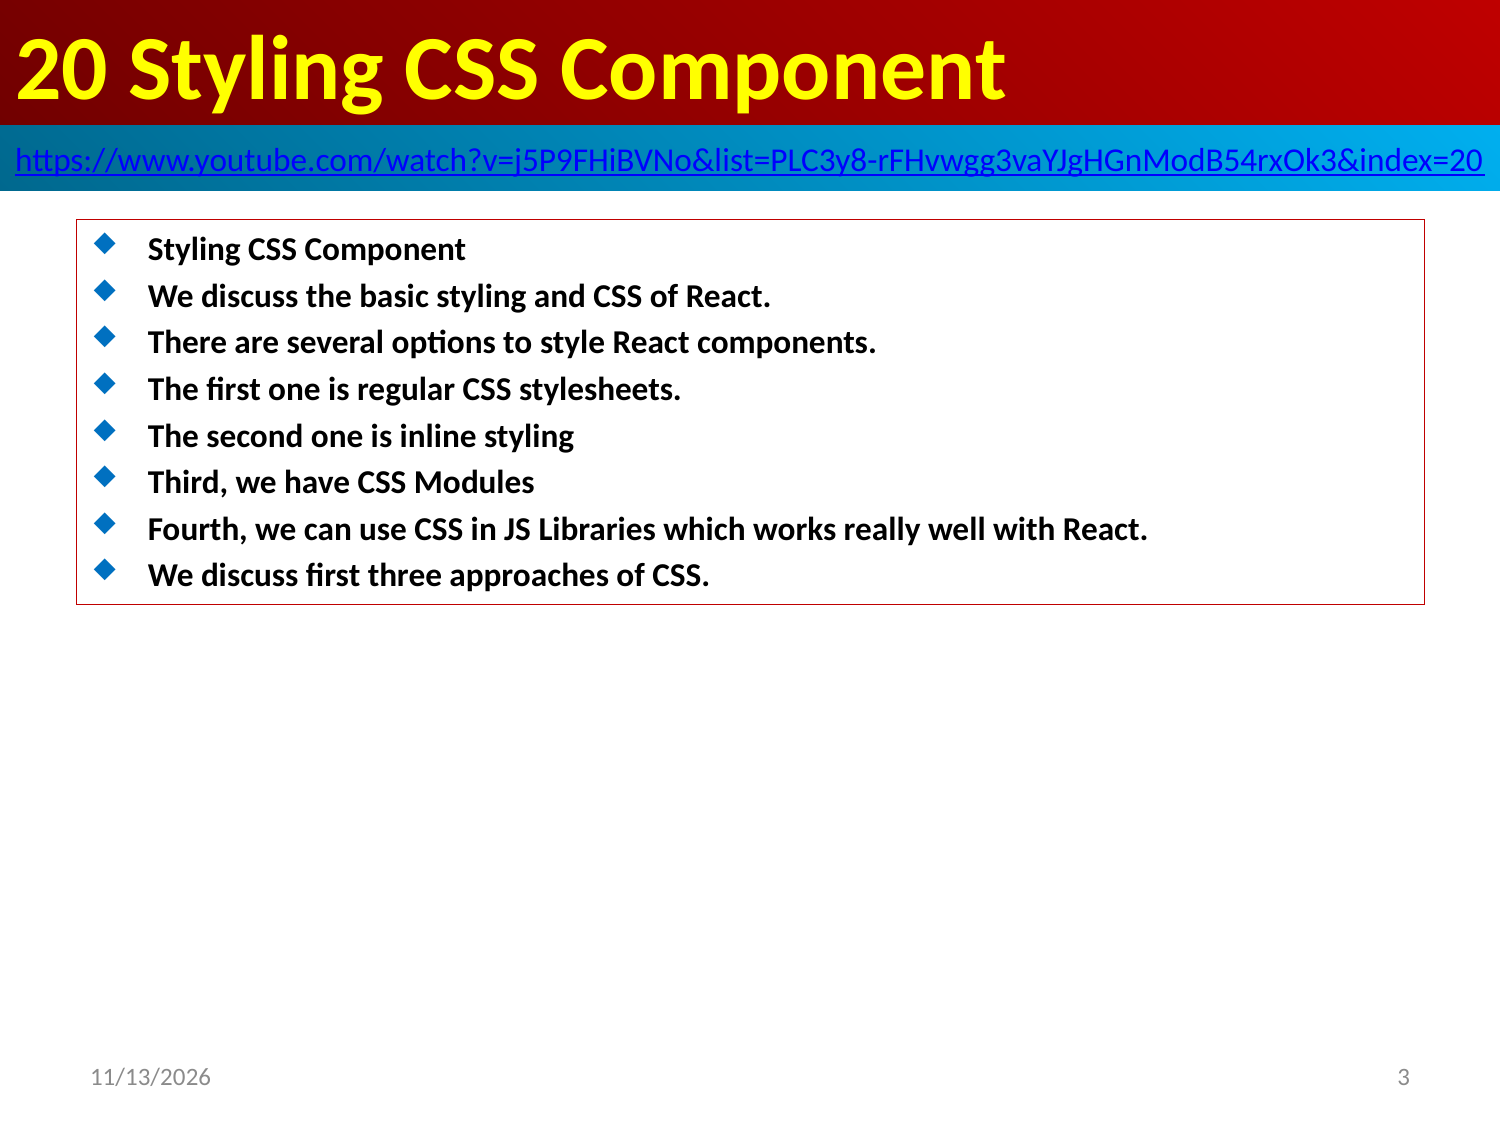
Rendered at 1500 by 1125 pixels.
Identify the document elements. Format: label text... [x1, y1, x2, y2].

subtitle Styling CSS Component We discuss the basic styling and CSS of React. There are several options to style React components. The first one is regular CSS stylesheets. The second one is inline styling Third, we have CSS Modules Fourth, we can use CSS in JS Libraries which works really well with React. We discuss first three approaches of CSS. [76, 219, 1425, 605]
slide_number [75, 1042, 425, 1109]
text_box https://www.youtube.com/watch?v=j5P9FHiBVNo&list=PLC3y8-rFHvwgg3vaYJgHGnModB54rxOk3&index=20 [0, 125, 1500, 191]
title 20 Styling CSS Component [0, 0, 1500, 125]
slide_number 3 [1074, 1042, 1425, 1109]
